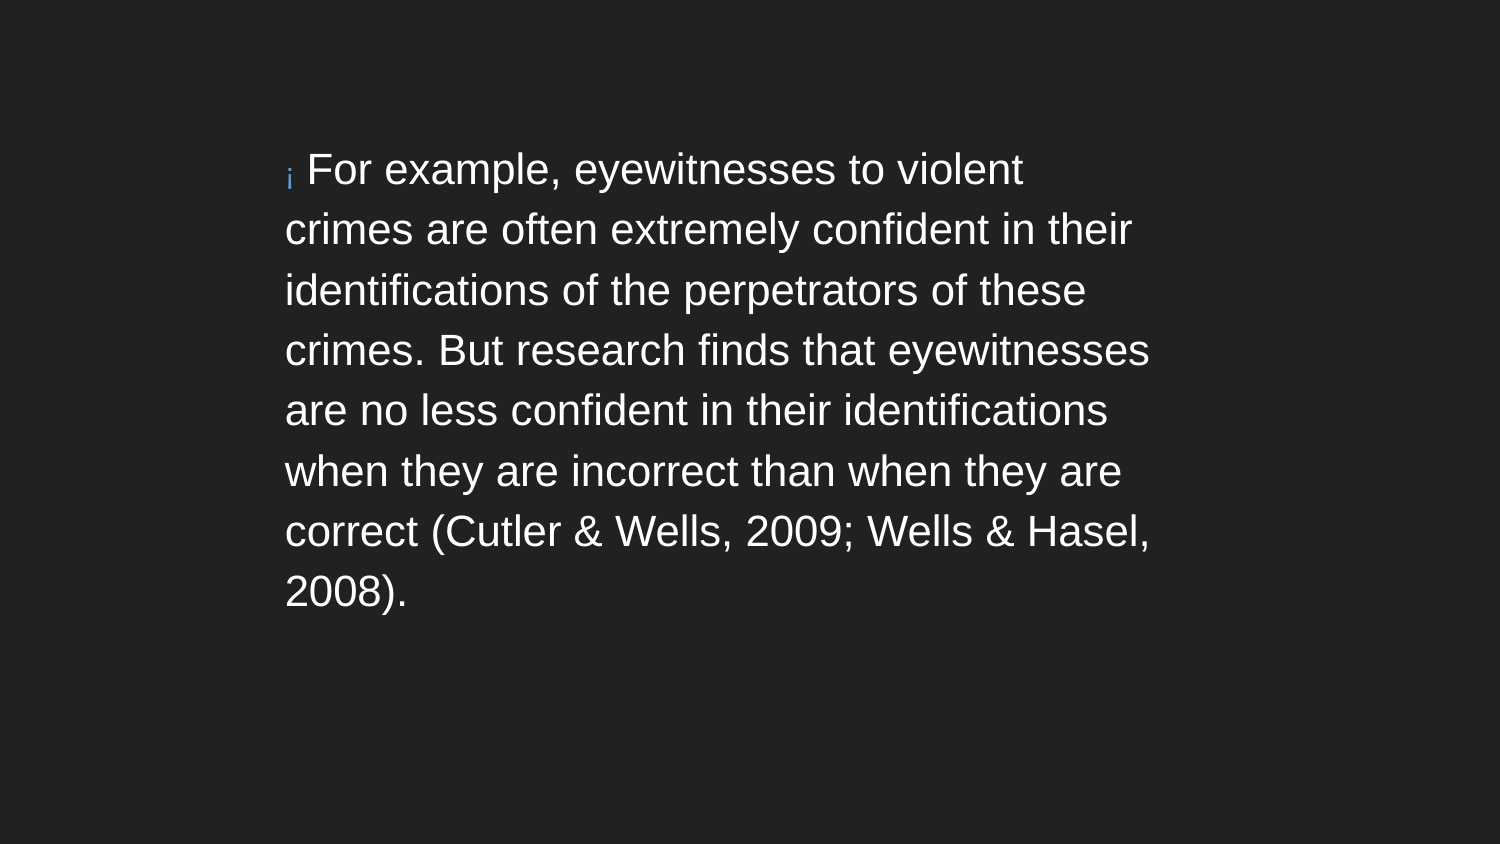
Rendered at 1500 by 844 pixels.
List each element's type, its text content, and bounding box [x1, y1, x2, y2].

text_box ¡ For example, eyewitnesses to violent crimes are often extremely confident in their identifications of the perpetrators of these crimes. But research finds that eyewitnesses are no less confident in their identifications when they are incorrect than when they are correct (Cutler & Wells, 2009; Wells & Hasel, 2008). [269, 117, 1181, 610]
